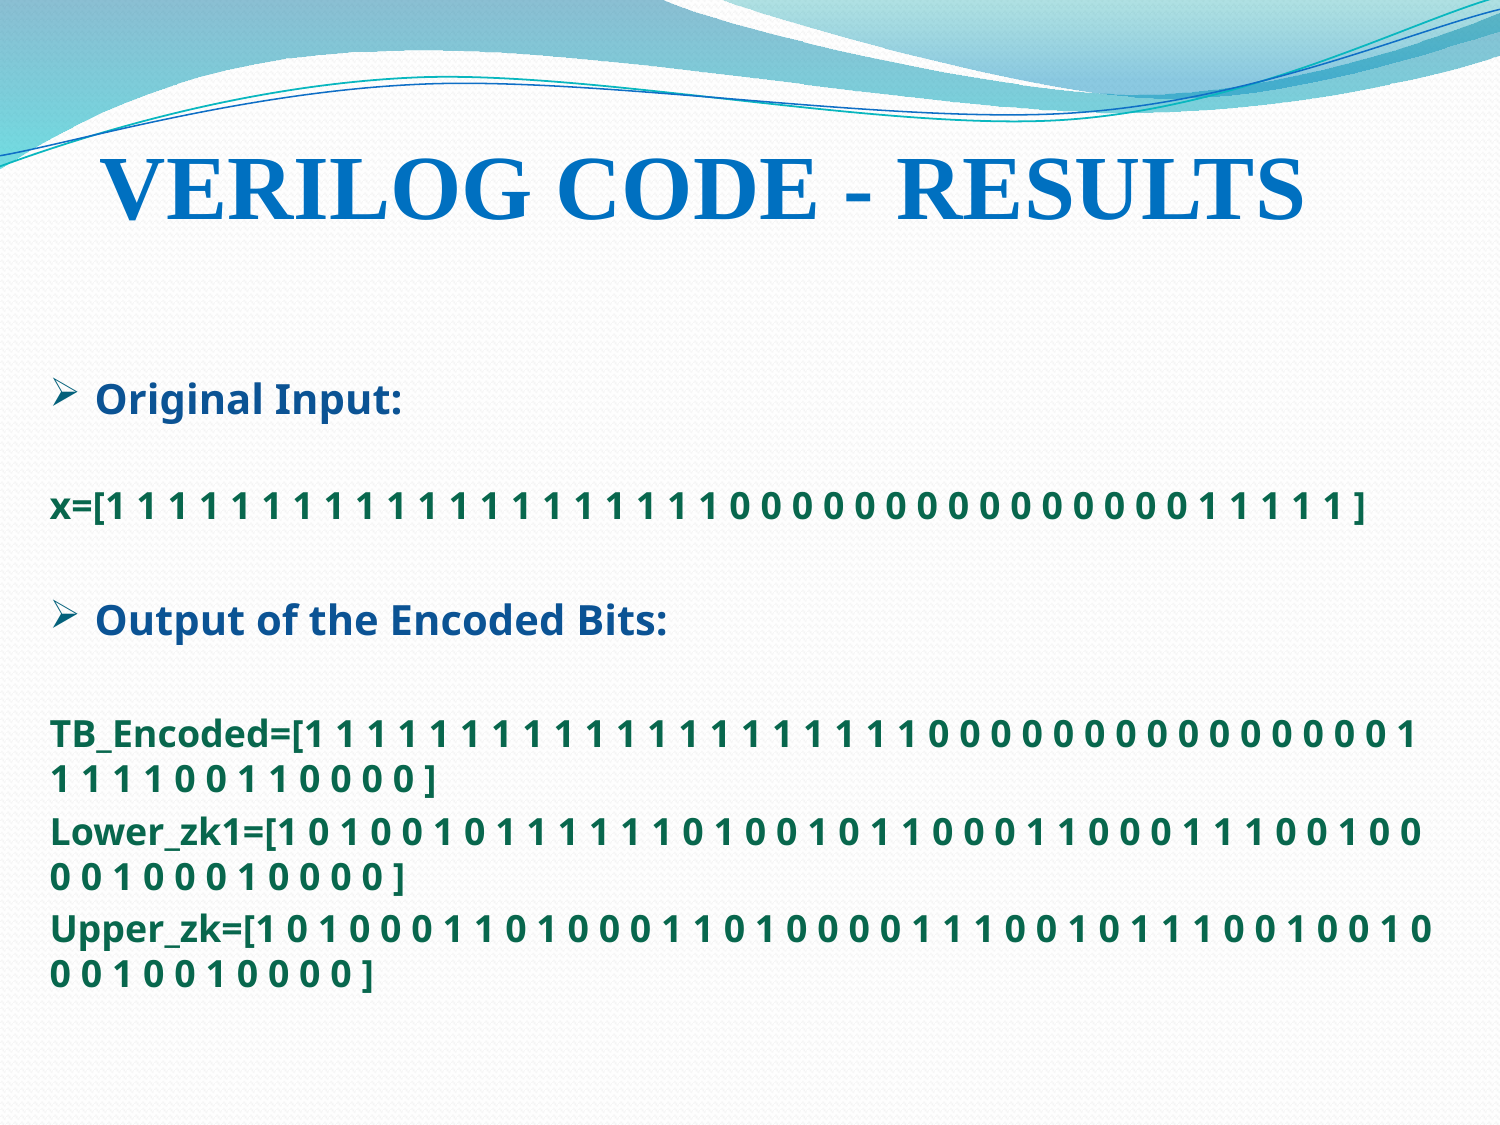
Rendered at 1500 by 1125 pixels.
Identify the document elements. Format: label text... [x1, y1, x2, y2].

title VERILOG CODE - RESULTS [99, 50, 1450, 238]
list Original Input: x=[1 1 1 1 1 1 1 1 1 1 1 1 1 1 1 1 1 1 1 1 0 0 0 0 0 0 0 0 0 0 0 0 0 0 0 1 1 1 1 1 ] Output of the Encoded Bits: TB_Encoded=[1 1 1 1 1 1 1 1 1 1 1 1 1 1 1 1 1 1 1 1 0 0 0 0 0 0 0 0 0 0 0 0 0 0 0 1 1 1 1 1 0 0 1 1 0 0 0 0 ] Lower_zk1=[1 0 1 0 0 1 0 1 1 1 1 1 1 0 1 0 0 1 0 1 1 0 0 0 1 1 0 0 0 1 1 1 0 0 1 0 0 0 0 1 0 0 0 1 0 0 0 0 ] Upper_zk=[1 0 1 0 0 0 1 1 0 1 0 0 0 1 1 0 1 0 0 0 0 1 1 1 0 0 1 0 1 1 1 0 0 1 0 0 1 0 0 0 1 0 0 1 0 0 0 0 ] [34, 365, 1450, 1125]
